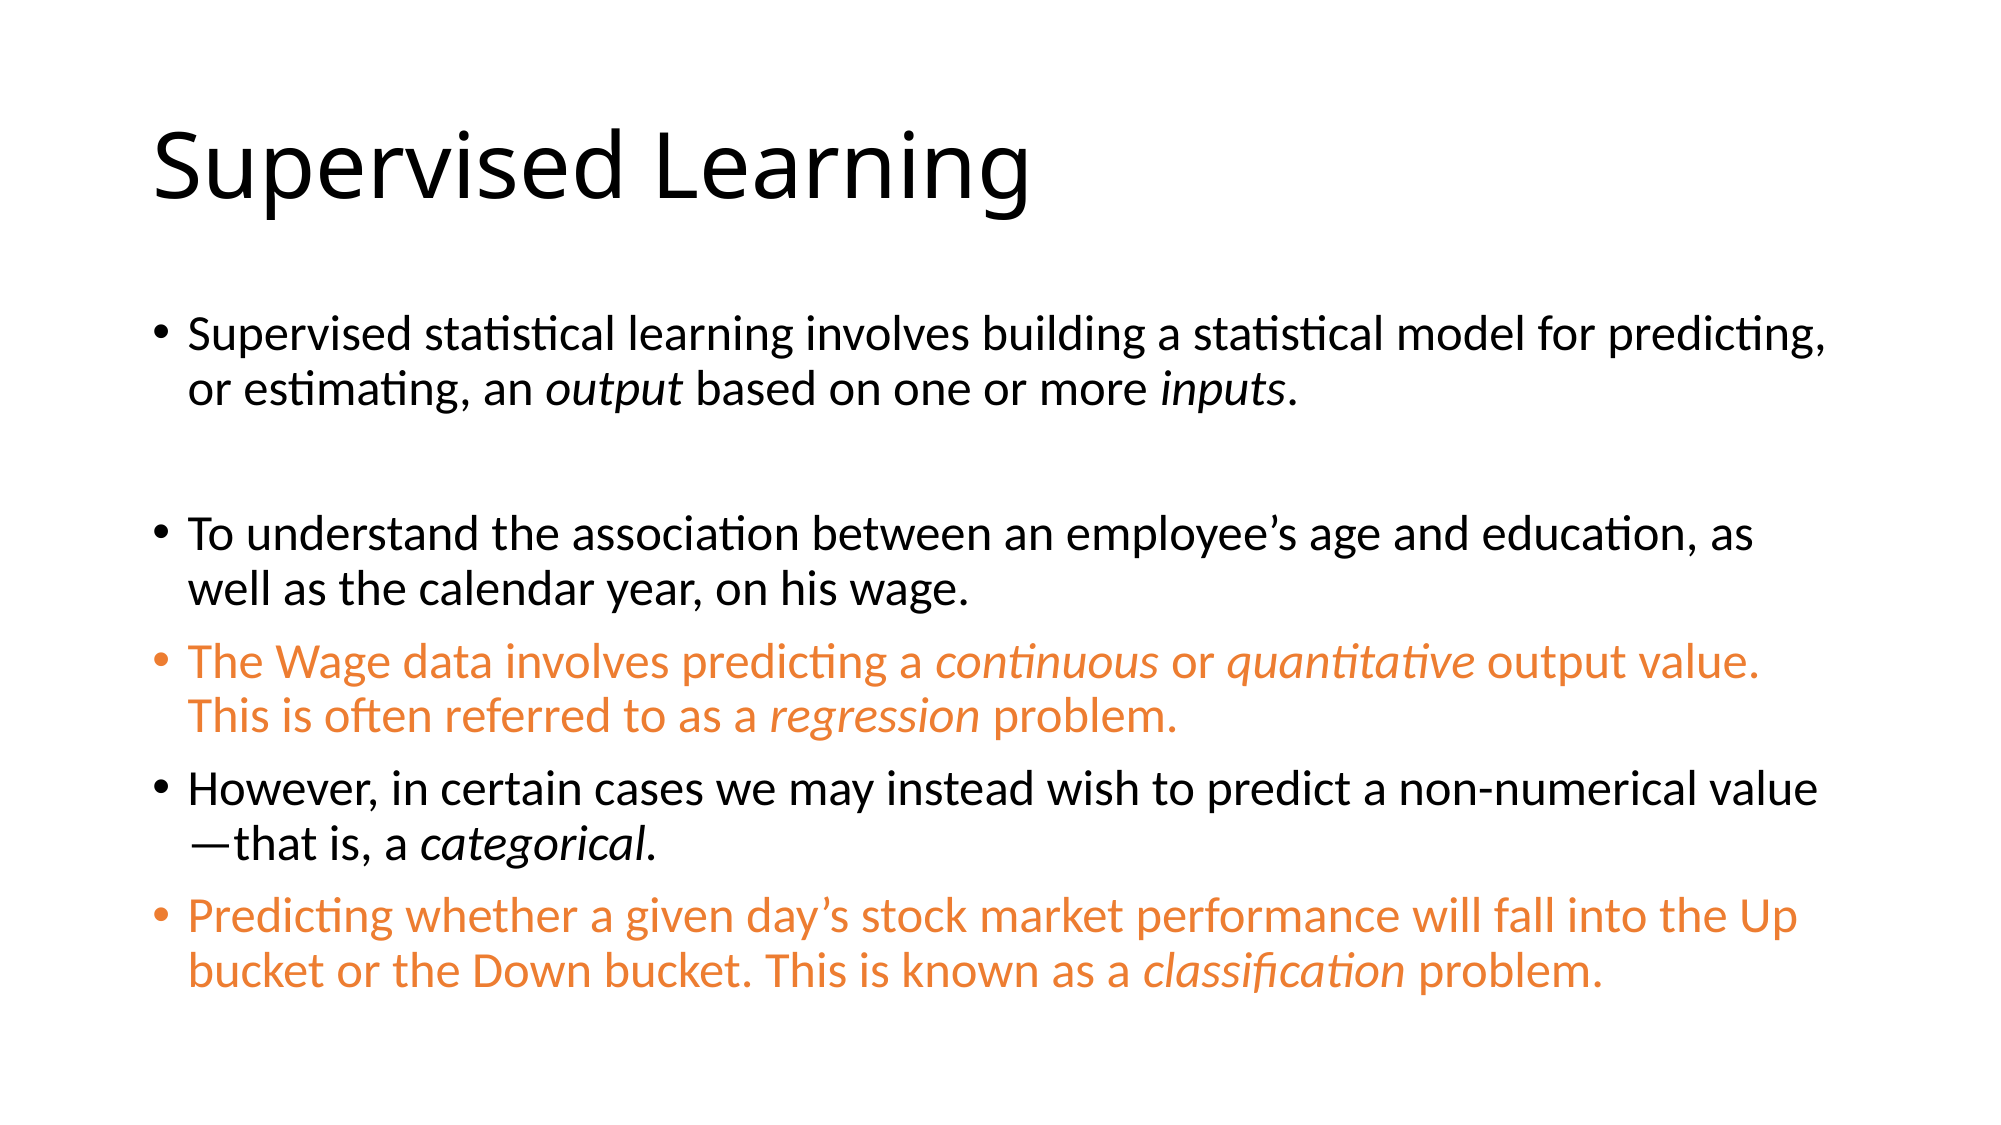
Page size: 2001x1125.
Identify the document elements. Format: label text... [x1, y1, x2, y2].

list Supervised statistical learning involves building a statistical model for predicting, or estimating, an output based on one or more inputs. To understand the association between an employee’s age and education, as well as the calendar year, on his wage. The Wage data involves predicting a continuous or quantitative output value. This is often referred to as a regression problem. However, in certain cases we may instead wish to predict a non-numerical value—that is, a categorical. Predicting whether a given day’s stock market performance will fall into the Up bucket or the Down bucket. This is known as a classification problem. [137, 299, 1863, 1014]
title Supervised Learning [137, 59, 1863, 278]
